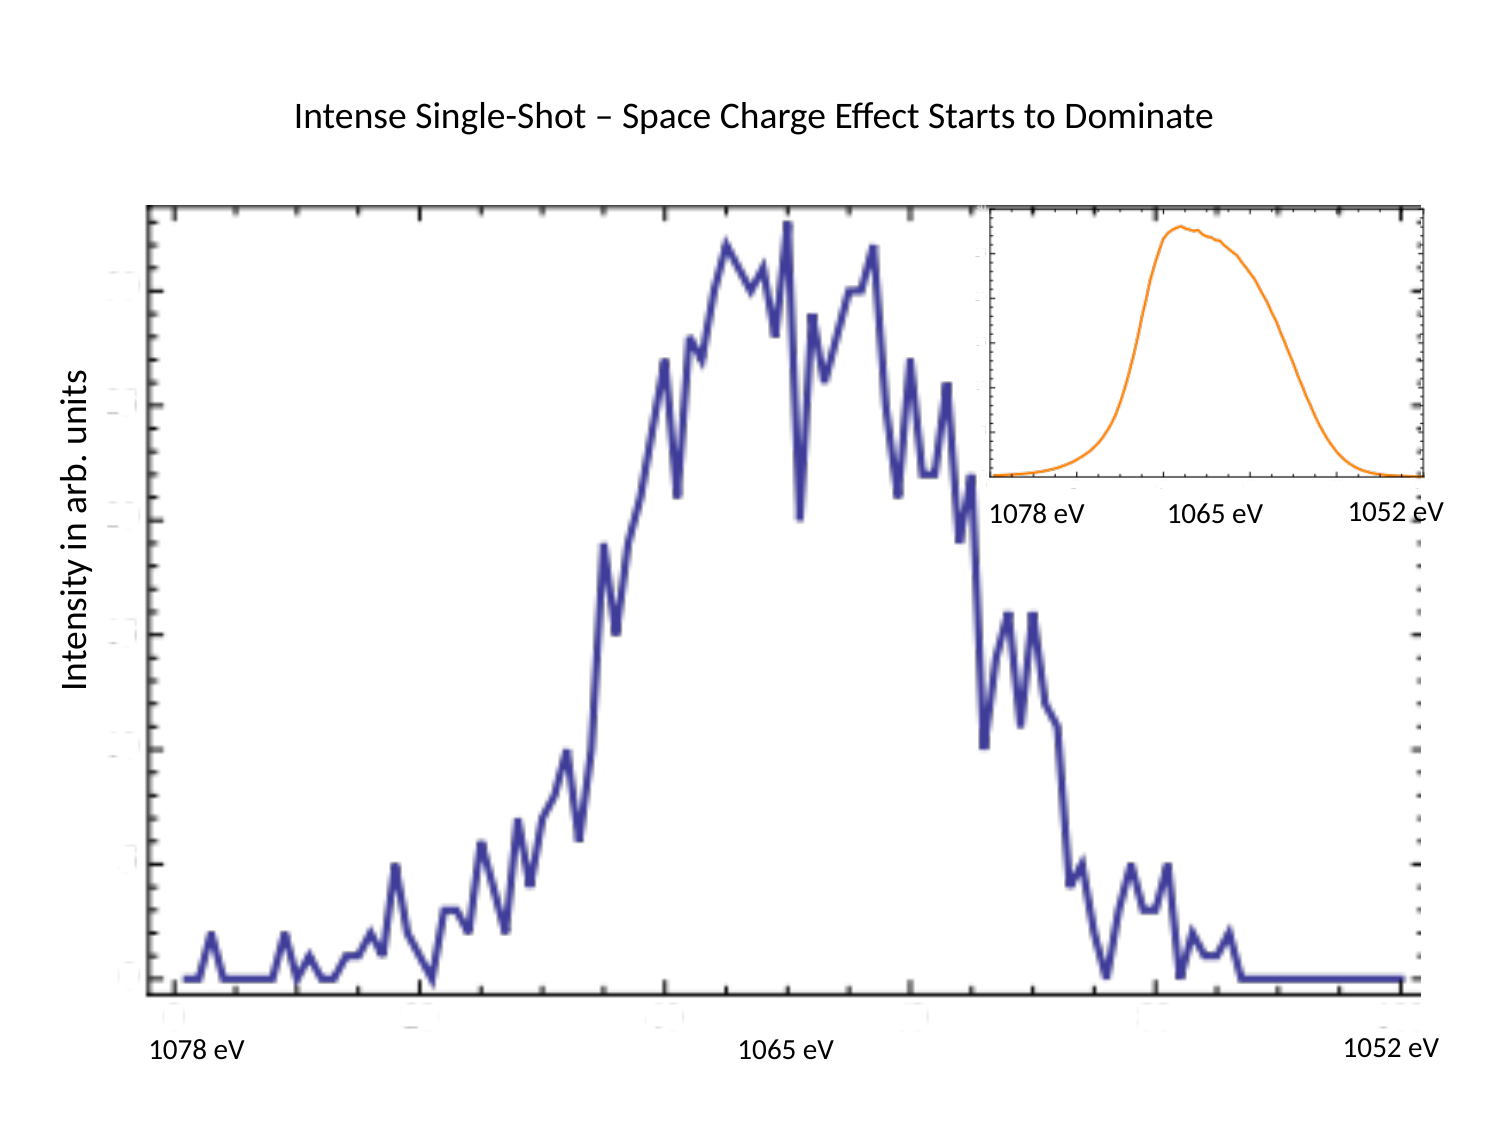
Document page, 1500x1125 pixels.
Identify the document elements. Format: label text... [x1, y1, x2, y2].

text_box 1052 eV [1327, 1021, 1455, 1072]
text_box 1052 eV [1427, 484, 1459, 535]
text_box 1065 eV [722, 1044, 849, 1074]
picture [106, 203, 1430, 1036]
text_box 1078 eV [133, 1044, 260, 1074]
text_box Intense Single-Shot – Space Charge Effect Starts to Dominate [279, 83, 1230, 143]
text_box Intensity in arb. units [41, 355, 101, 707]
